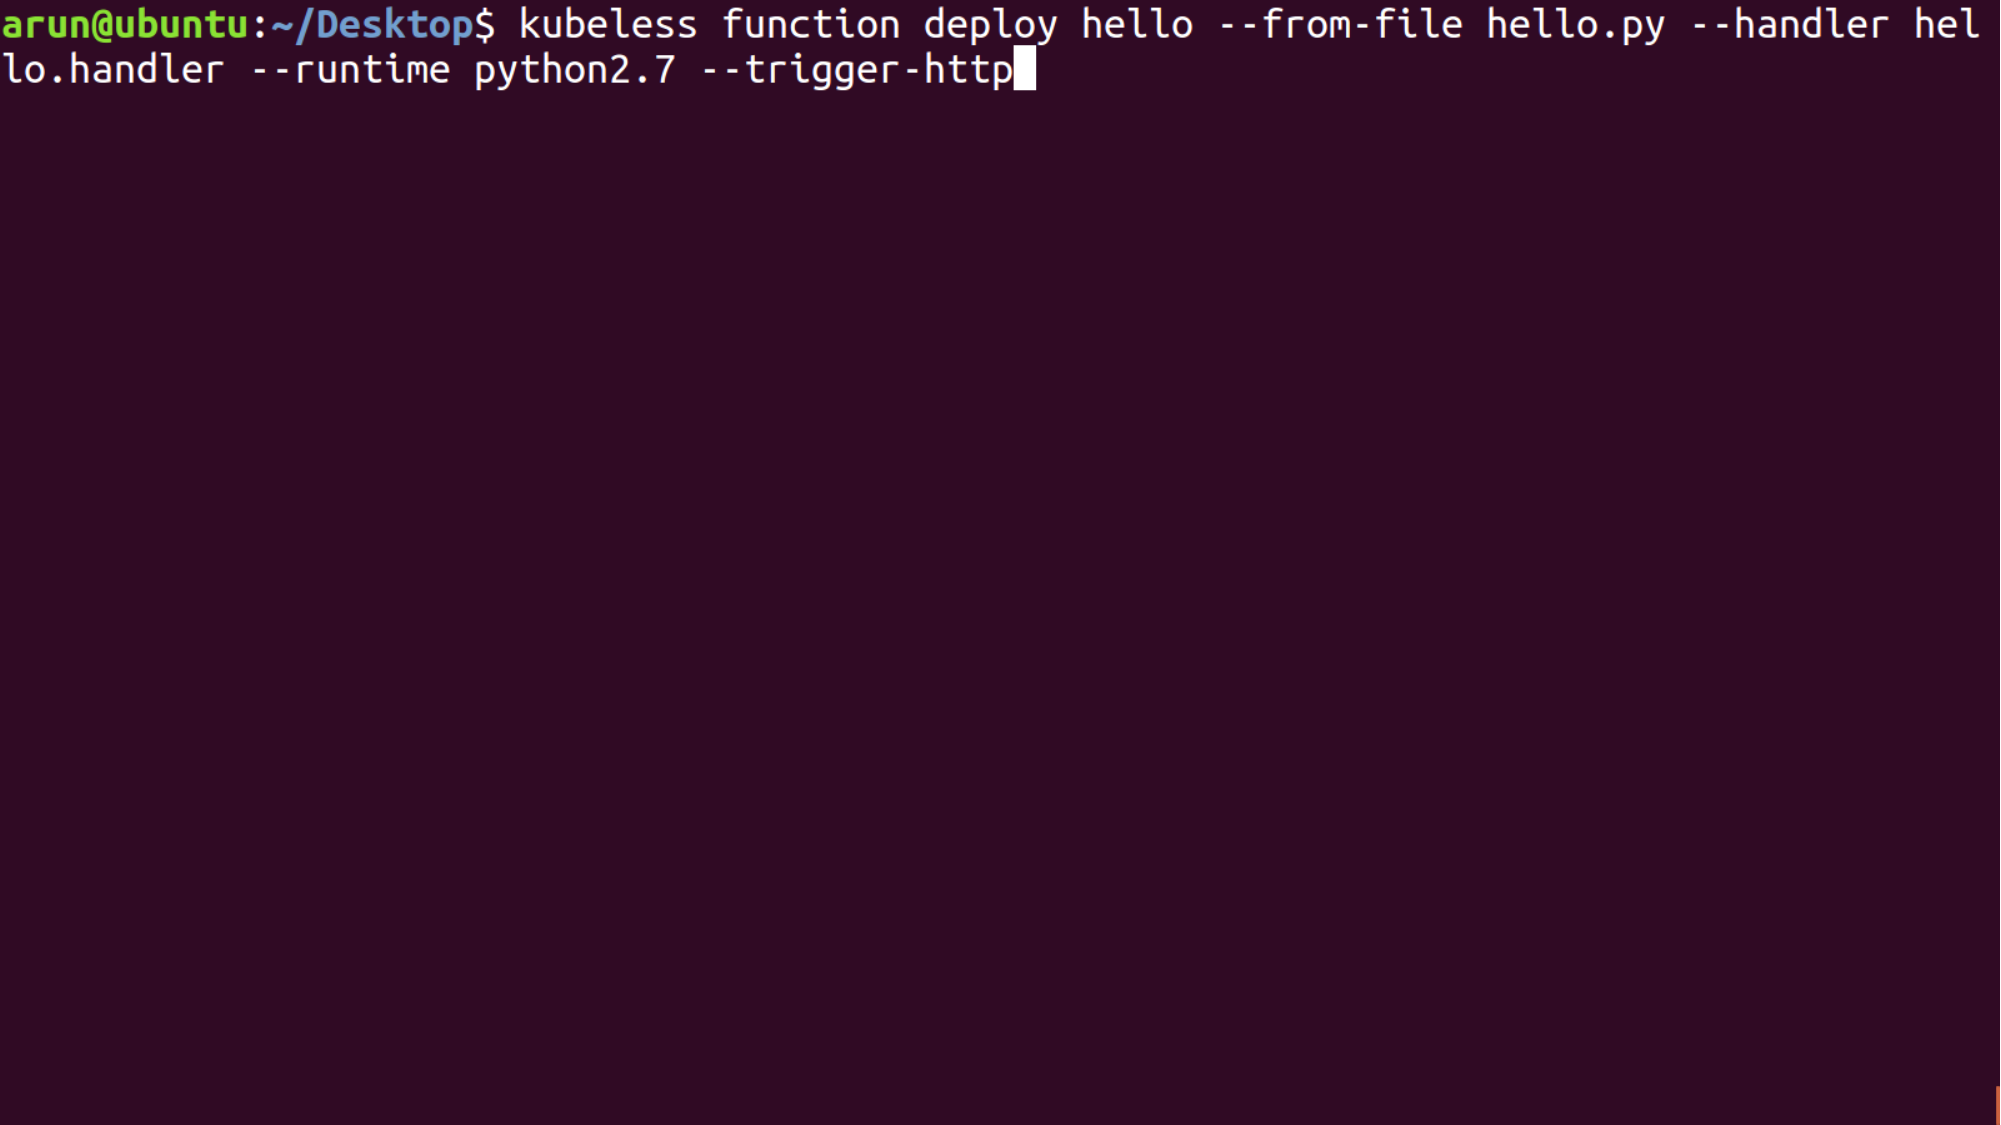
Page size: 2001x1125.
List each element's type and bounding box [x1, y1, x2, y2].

list [0, 0, 2000, 1125]
